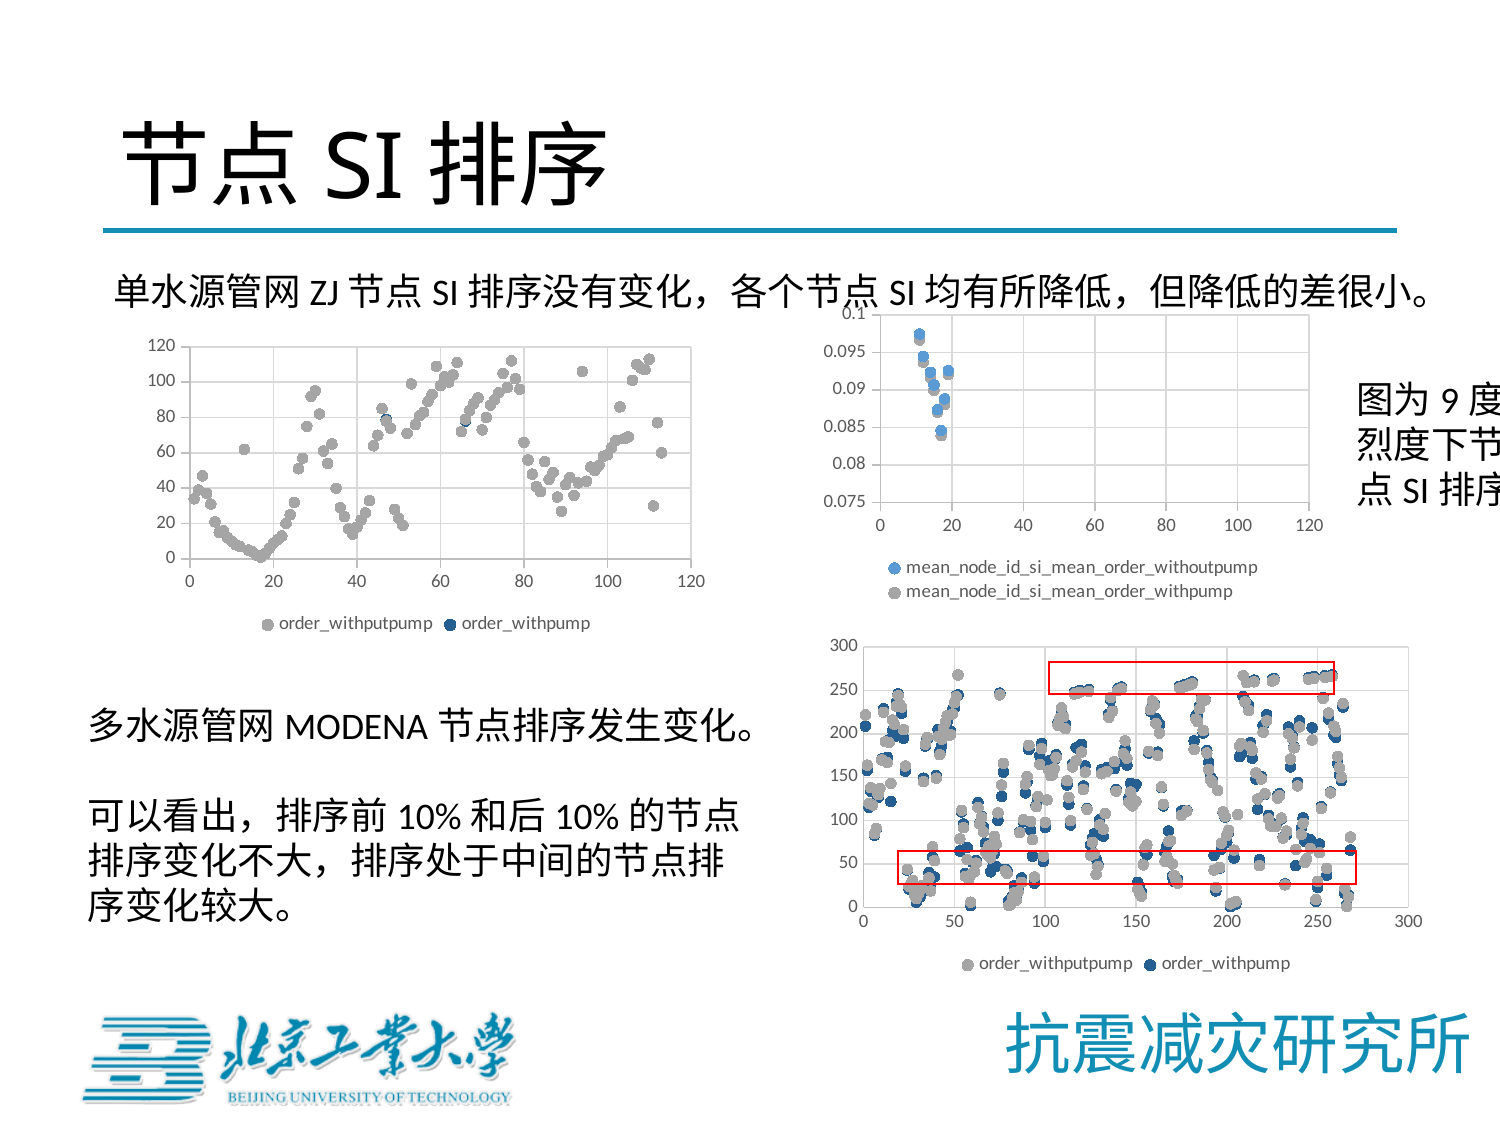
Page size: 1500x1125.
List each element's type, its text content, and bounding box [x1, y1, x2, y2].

text_box 多水源管网MODENA节点排序发生变化。 可以看出，排序前10%和后10%的节点排序变化不大，排序处于中间的节点排序变化较大。 [73, 694, 768, 934]
title 节点SI排序 [103, 59, 1397, 278]
chart [817, 630, 1435, 981]
text_box 图为9度烈度下节点SI排序 [1356, 376, 1500, 512]
chart [135, 331, 717, 641]
picture [67, 1001, 561, 1125]
chart [812, 299, 1334, 609]
text_box 单水源管网ZJ节点SI排序没有变化，各个节点SI均有所降低，但降低的差很小。 [113, 268, 1450, 314]
